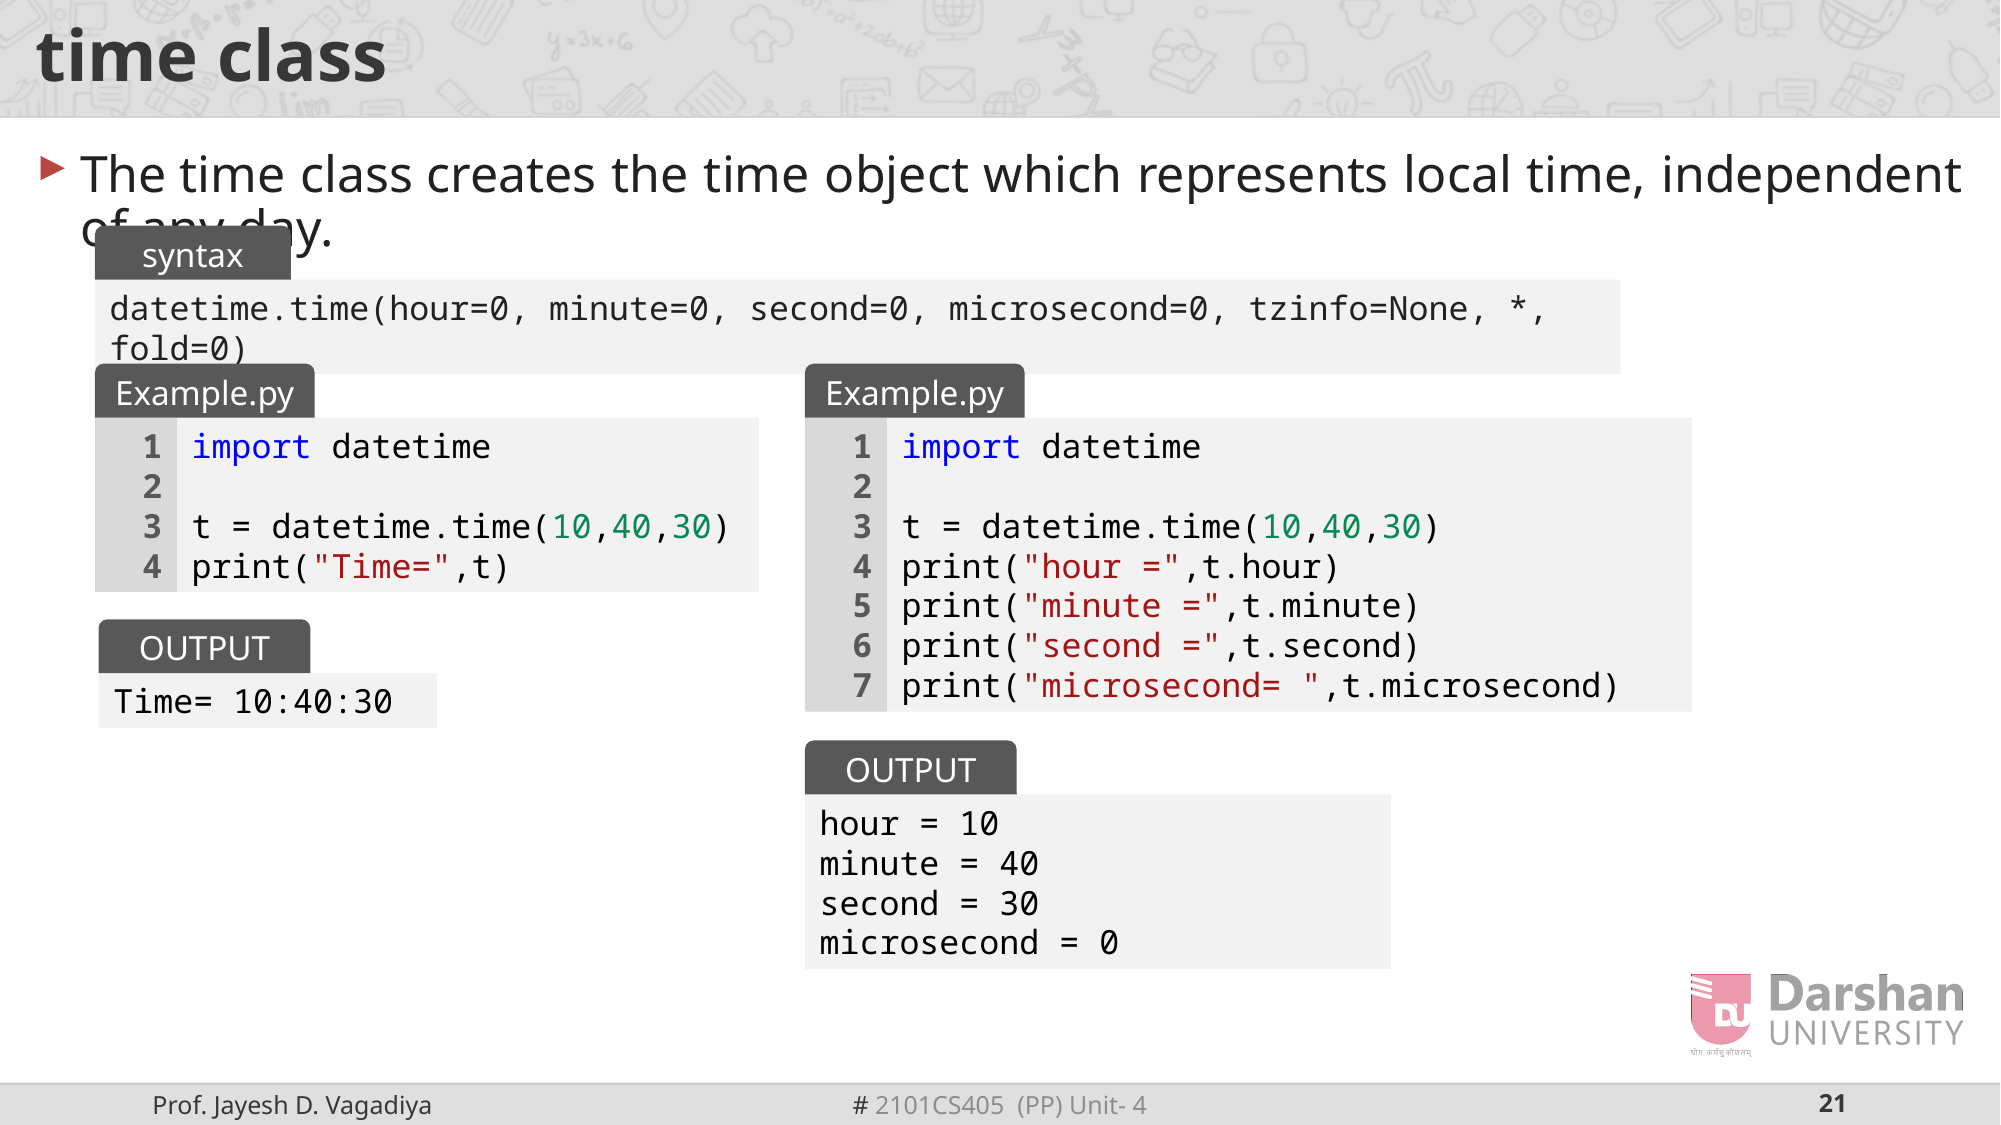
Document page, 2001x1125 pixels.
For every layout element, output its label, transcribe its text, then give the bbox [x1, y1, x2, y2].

text_box syntax [93, 224, 292, 281]
text_box Example.py [803, 362, 1026, 419]
text_box OUTPUT [803, 739, 1018, 796]
text_box import datetime t = datetime.time(10,40,30) print("Time=",t) [177, 417, 759, 592]
text_box Time= 10:40:30 [98, 673, 438, 728]
text_box datetime.time(hour=0, minute=0, second=0, microsecond=0, tzinfo=None, *, fold=0) [94, 279, 1621, 375]
text_box hour = 10 minute = 40 second = 30 microsecond = 0 [804, 794, 1392, 969]
text_box 1 2 3 4 5 6 7 8 9 10 11 [1691, 974, 1963, 1057]
text_box 1 2 3 4 [94, 419, 177, 592]
text_box import datetime t = datetime.time(10,40,30) print("hour =",t.hour) print("minute =",t.minute) print("second =",t.second) print("microsecond= ",t.microsecond) [887, 417, 1692, 712]
title time class [0, 0, 2000, 117]
text_box OUTPUT [97, 618, 312, 675]
text_box Example.py [93, 362, 316, 419]
text_box 1 2 3 4 5 6 7 [804, 419, 887, 712]
list The time class creates the time object which represents local time, independent of any day. [21, 141, 1979, 851]
